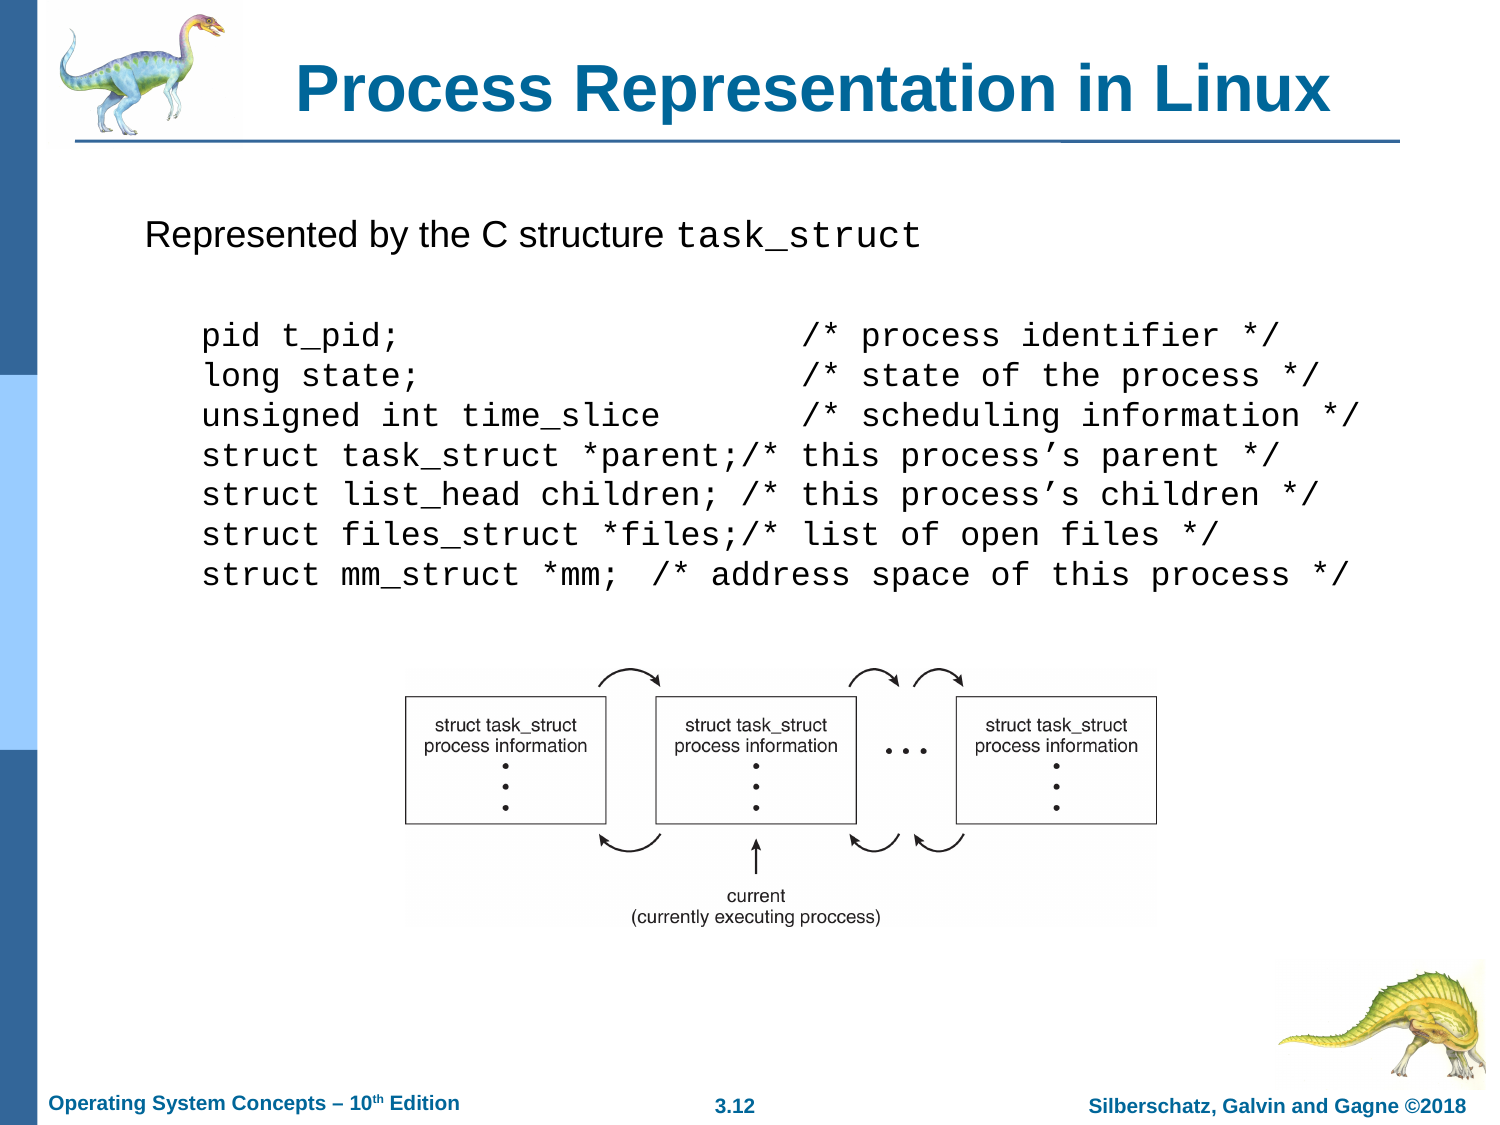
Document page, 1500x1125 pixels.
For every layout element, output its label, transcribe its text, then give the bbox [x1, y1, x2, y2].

picture [46, 0, 243, 149]
list Represented by the C structure task_struct pid t_pid; /* process identifier */ long state; /* state of the process */ unsigned int time_slice /* scheduling information */ struct task_struct *parent;/* this process’s parent */ struct list_head children; /* this process’s children */ struct files_struct *files;/* list of open files */ struct mm_struct *mm; /* address space of this process */ [129, 202, 1400, 946]
picture [405, 668, 1157, 928]
picture [1275, 959, 1486, 1090]
title Process Representation in Linux [157, 37, 1471, 132]
